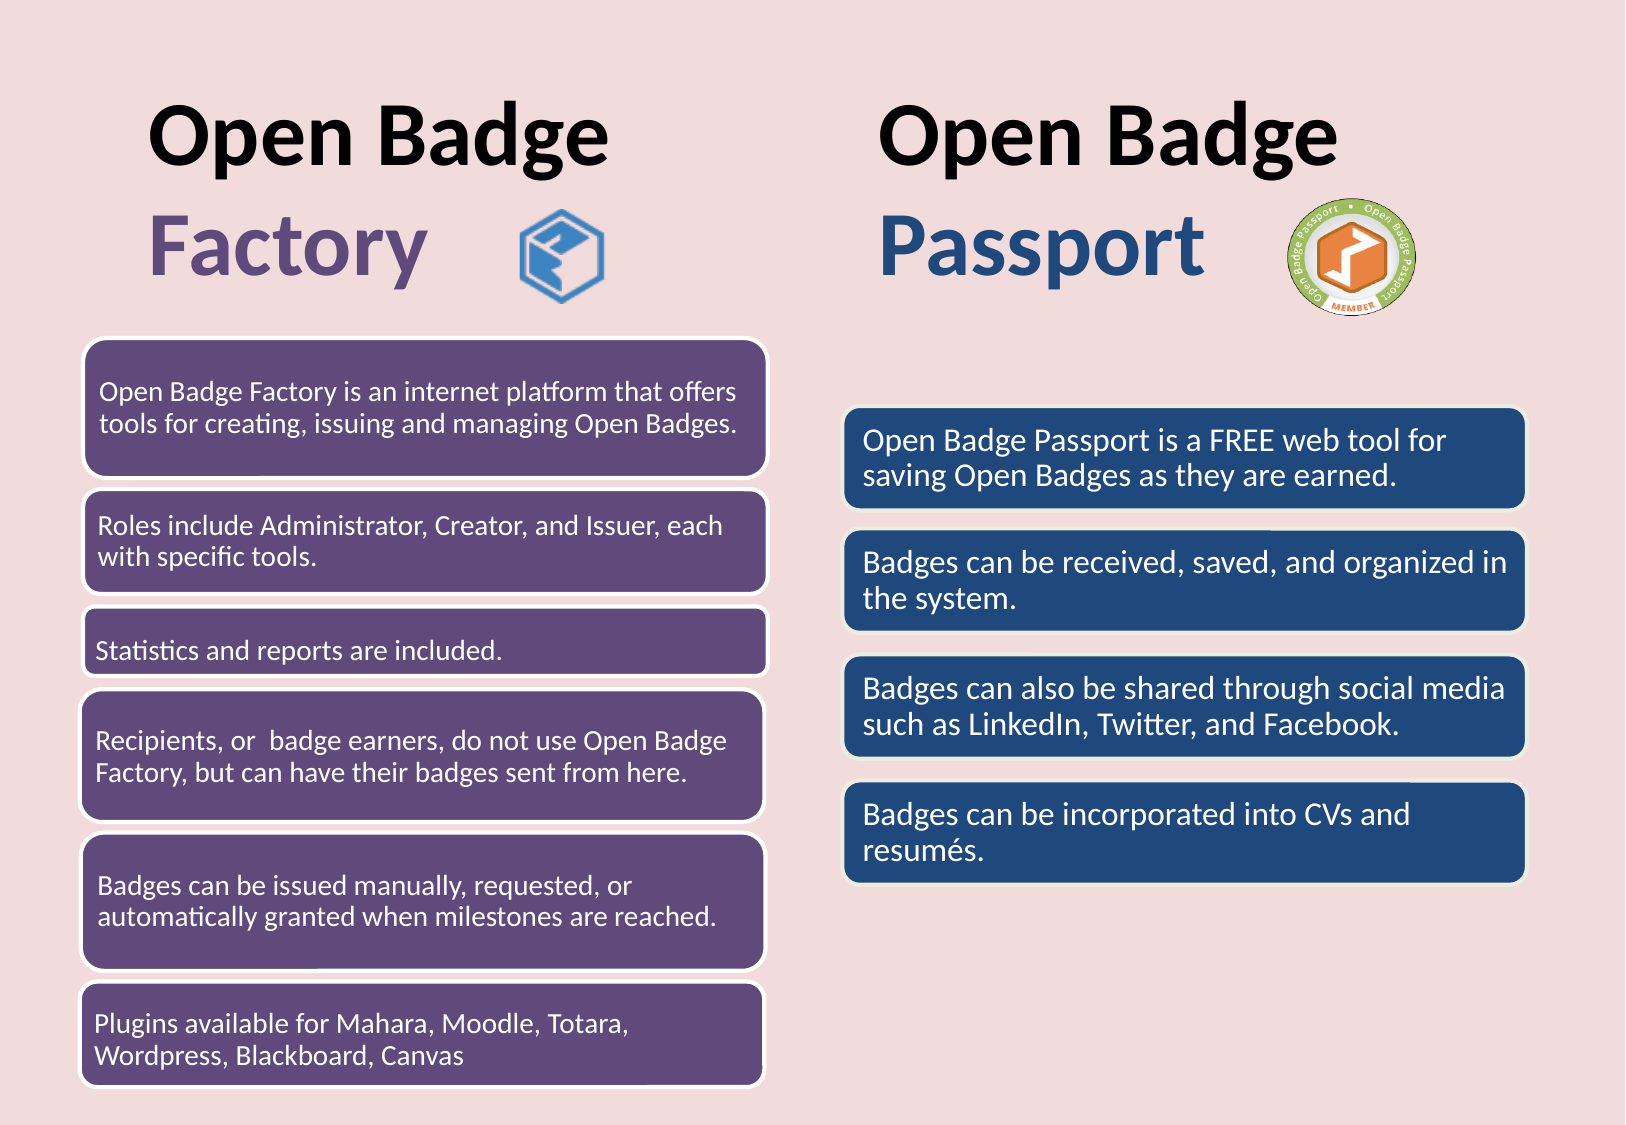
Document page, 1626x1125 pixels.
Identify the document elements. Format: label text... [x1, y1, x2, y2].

text_box Open Badge Passport [863, 66, 1529, 301]
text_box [79, 689, 765, 823]
text_box Open Badge Factory [134, 66, 838, 301]
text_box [82, 337, 768, 479]
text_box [82, 488, 768, 595]
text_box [80, 832, 766, 972]
picture [517, 209, 621, 304]
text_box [842, 337, 1528, 945]
picture [1285, 196, 1417, 318]
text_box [79, 981, 765, 1088]
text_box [82, 606, 768, 683]
